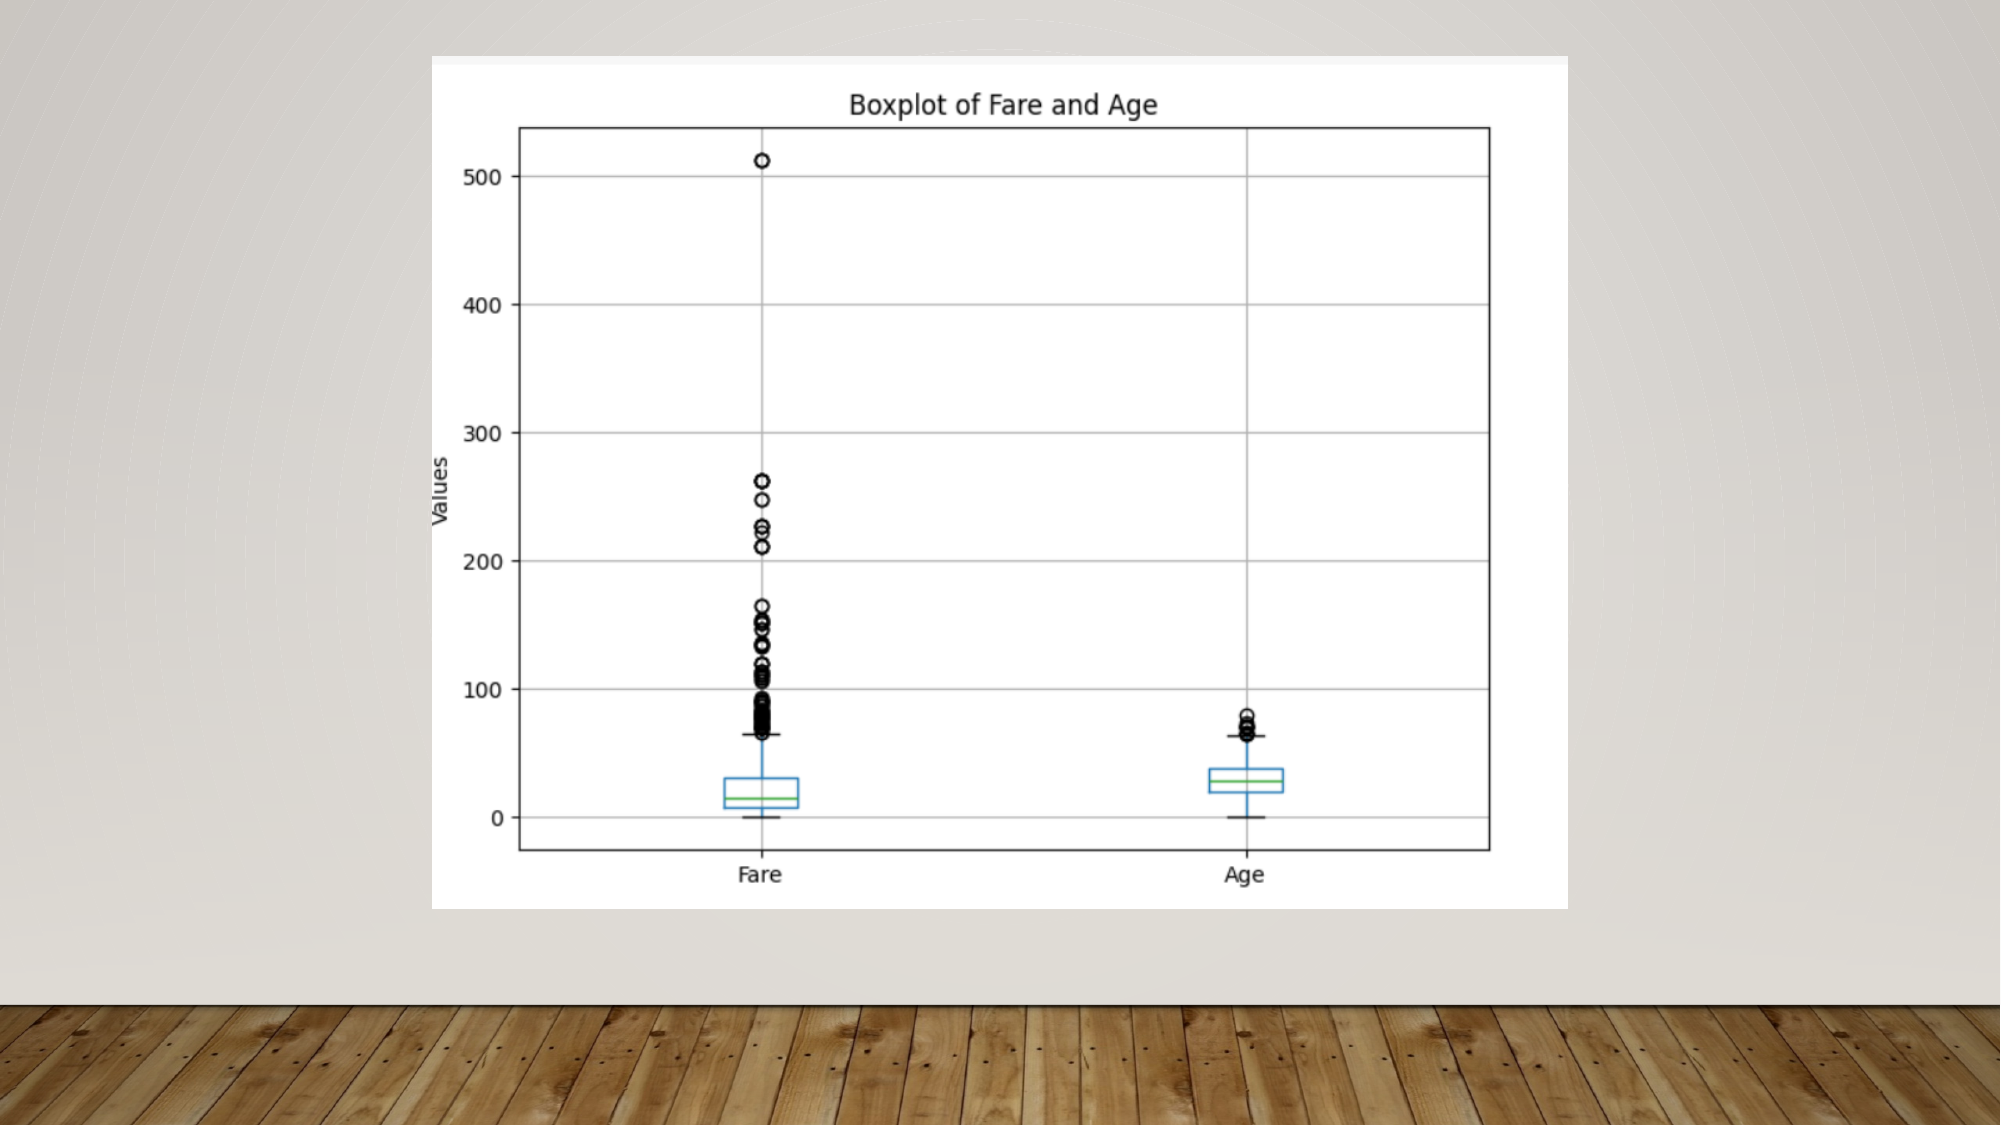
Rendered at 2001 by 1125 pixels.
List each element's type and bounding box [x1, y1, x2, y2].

picture [432, 55, 1568, 910]
picture [0, 1005, 2000, 1125]
